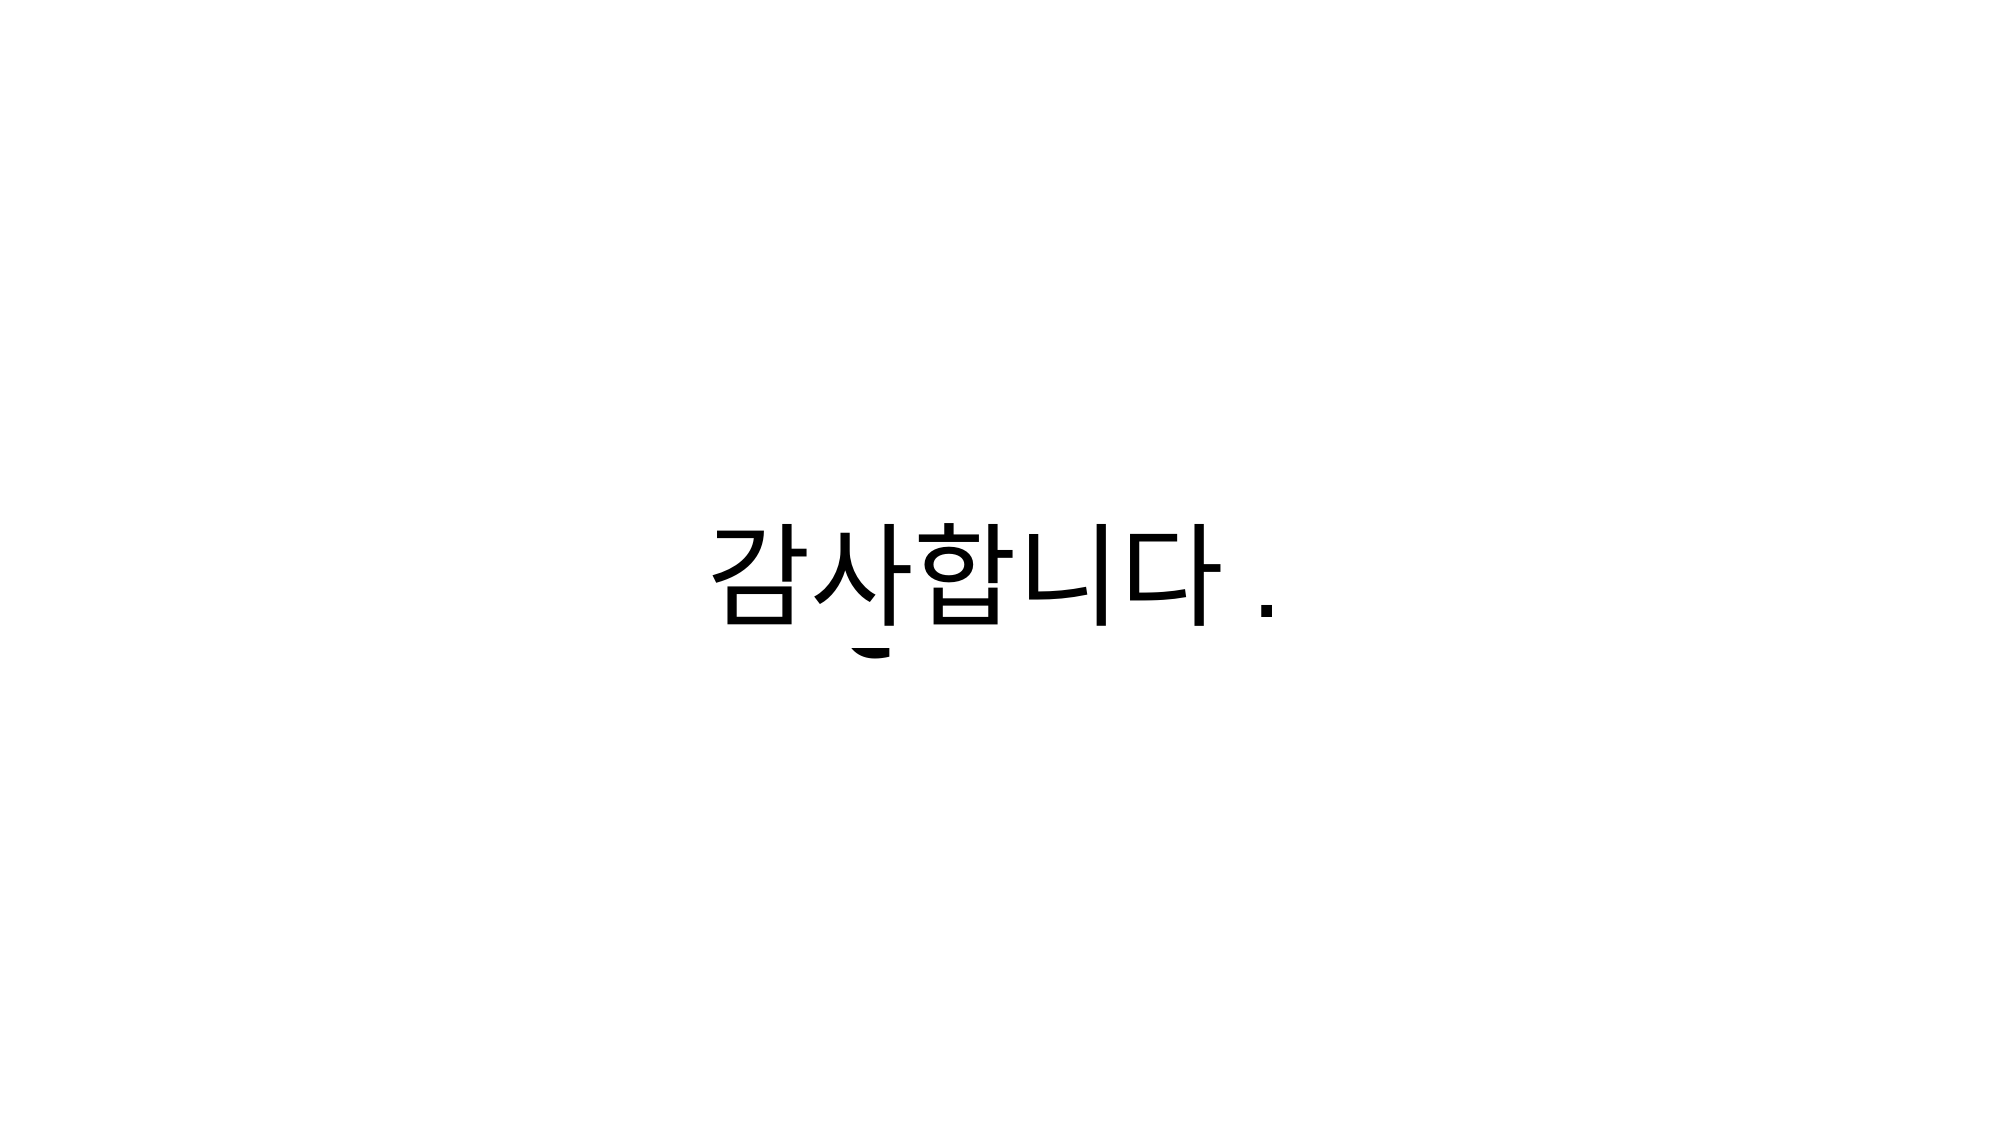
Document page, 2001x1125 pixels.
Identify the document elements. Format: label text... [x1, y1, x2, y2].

text_box 감사합니다. [692, 498, 1346, 648]
